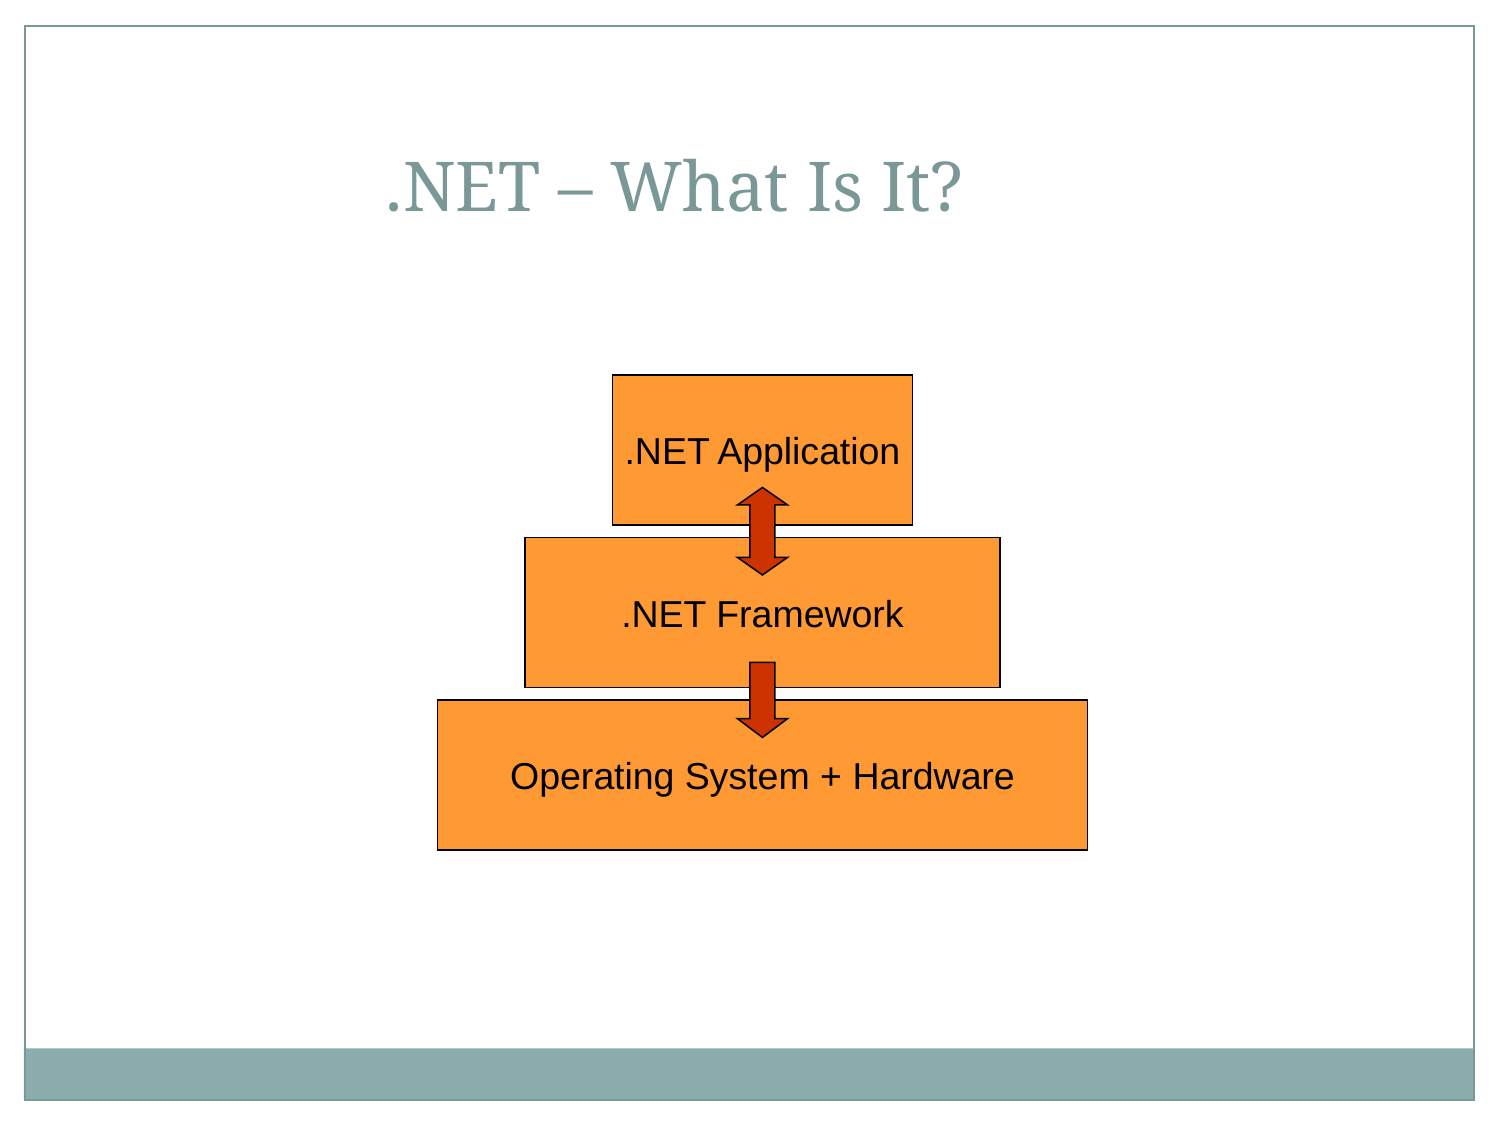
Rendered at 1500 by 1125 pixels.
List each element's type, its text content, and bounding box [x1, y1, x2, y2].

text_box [612, 374, 913, 576]
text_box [524, 537, 1001, 738]
text_box Operating System + Hardware [437, 699, 1088, 850]
title .NET – What Is It? [0, 45, 1350, 233]
